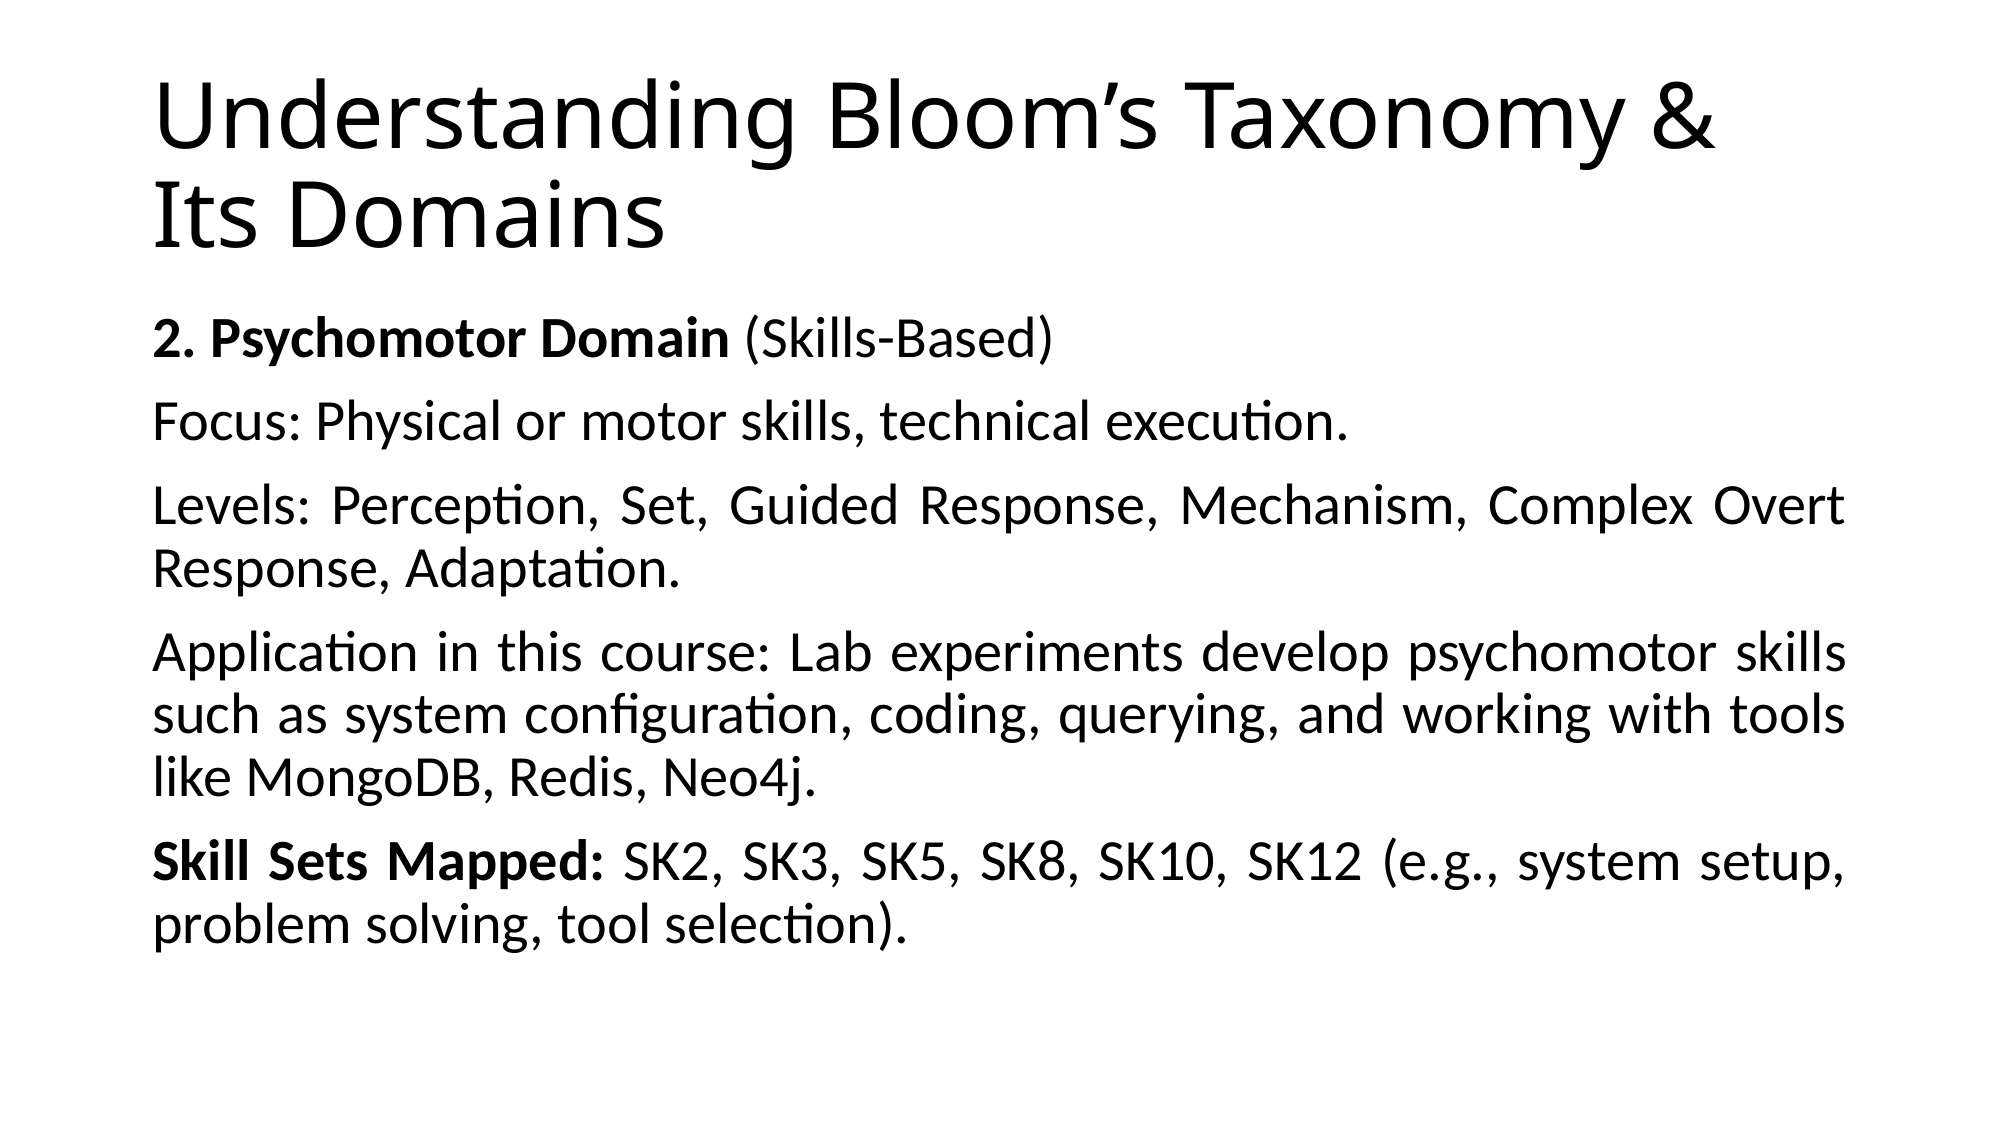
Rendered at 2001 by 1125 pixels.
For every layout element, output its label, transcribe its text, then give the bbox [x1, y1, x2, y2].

title Understanding Bloom’s Taxonomy & Its Domains [137, 59, 1863, 278]
list 2. Psychomotor Domain (Skills-Based) Focus: Physical or motor skills, technical execution. Levels: Perception, Set, Guided Response, Mechanism, Complex Overt Response, Adaptation. Application in this course: Lab experiments develop psychomotor skills such as system configuration, coding, querying, and working with tools like MongoDB, Redis, Neo4j. Skill Sets Mapped: SK2, SK3, SK5, SK8, SK10, SK12 (e.g., system setup, problem solving, tool selection). [137, 299, 1863, 1014]
